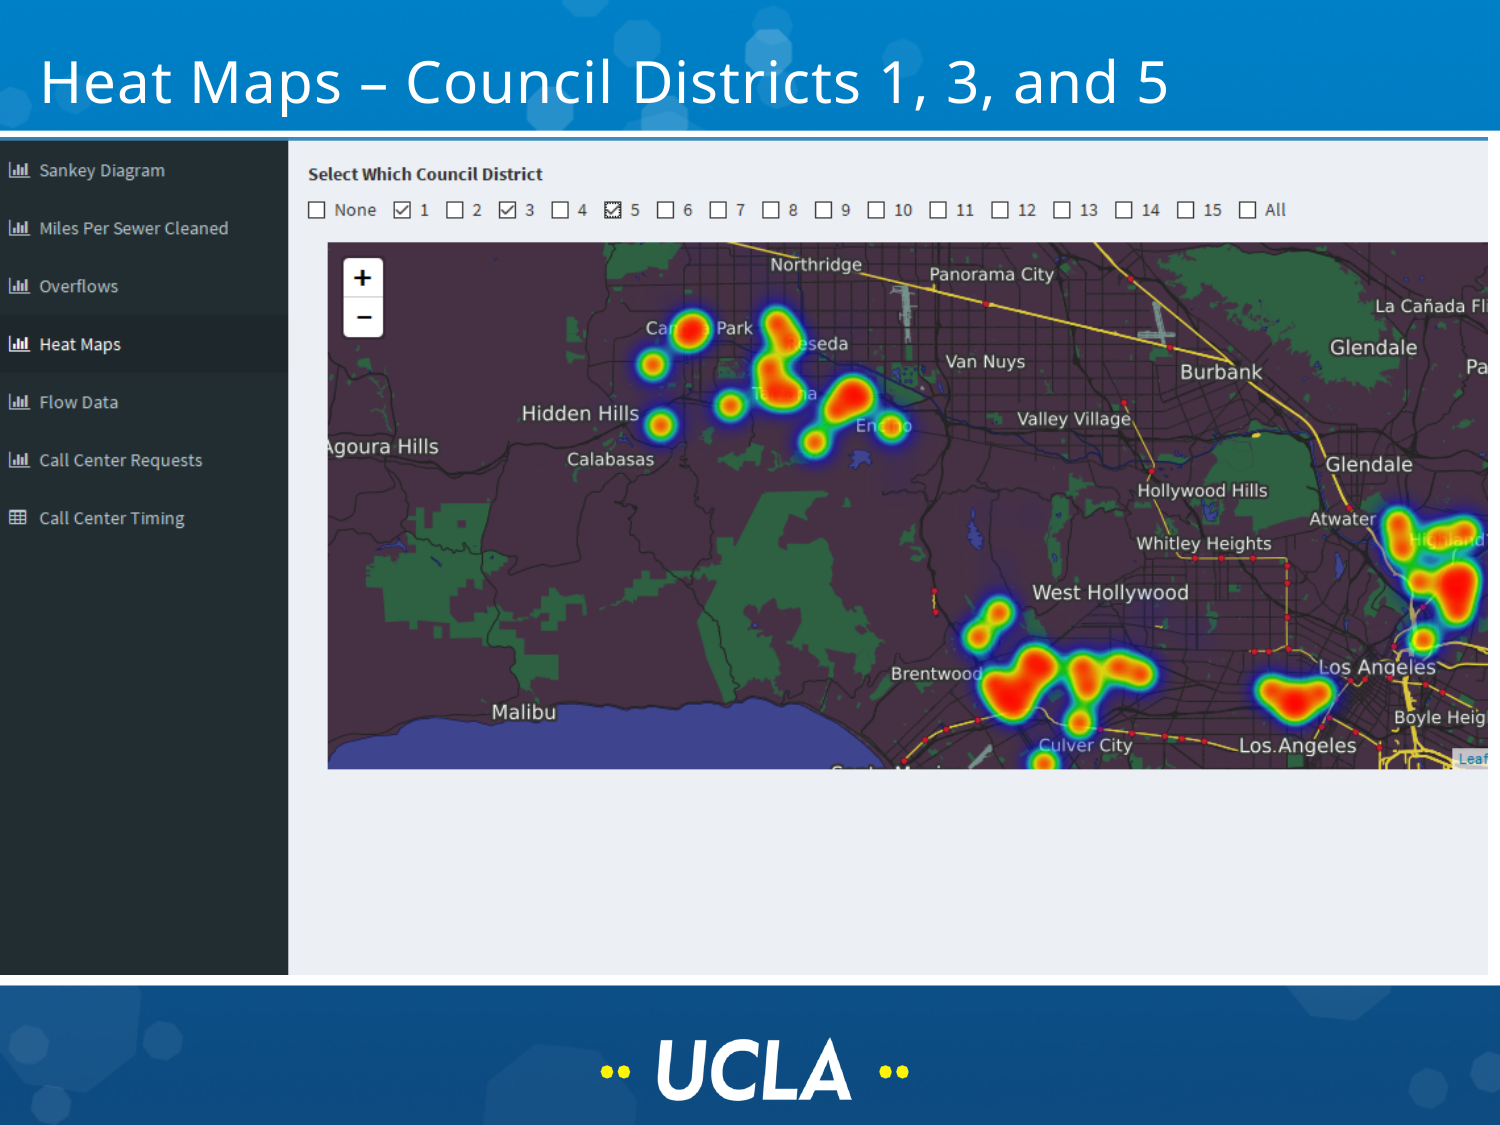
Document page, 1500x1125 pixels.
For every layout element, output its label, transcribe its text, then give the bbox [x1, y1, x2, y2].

text_box Heat Maps – Council Districts 1, 3, and 5 [24, 37, 1313, 123]
picture [0, 0, 1500, 1125]
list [0, 137, 1489, 976]
